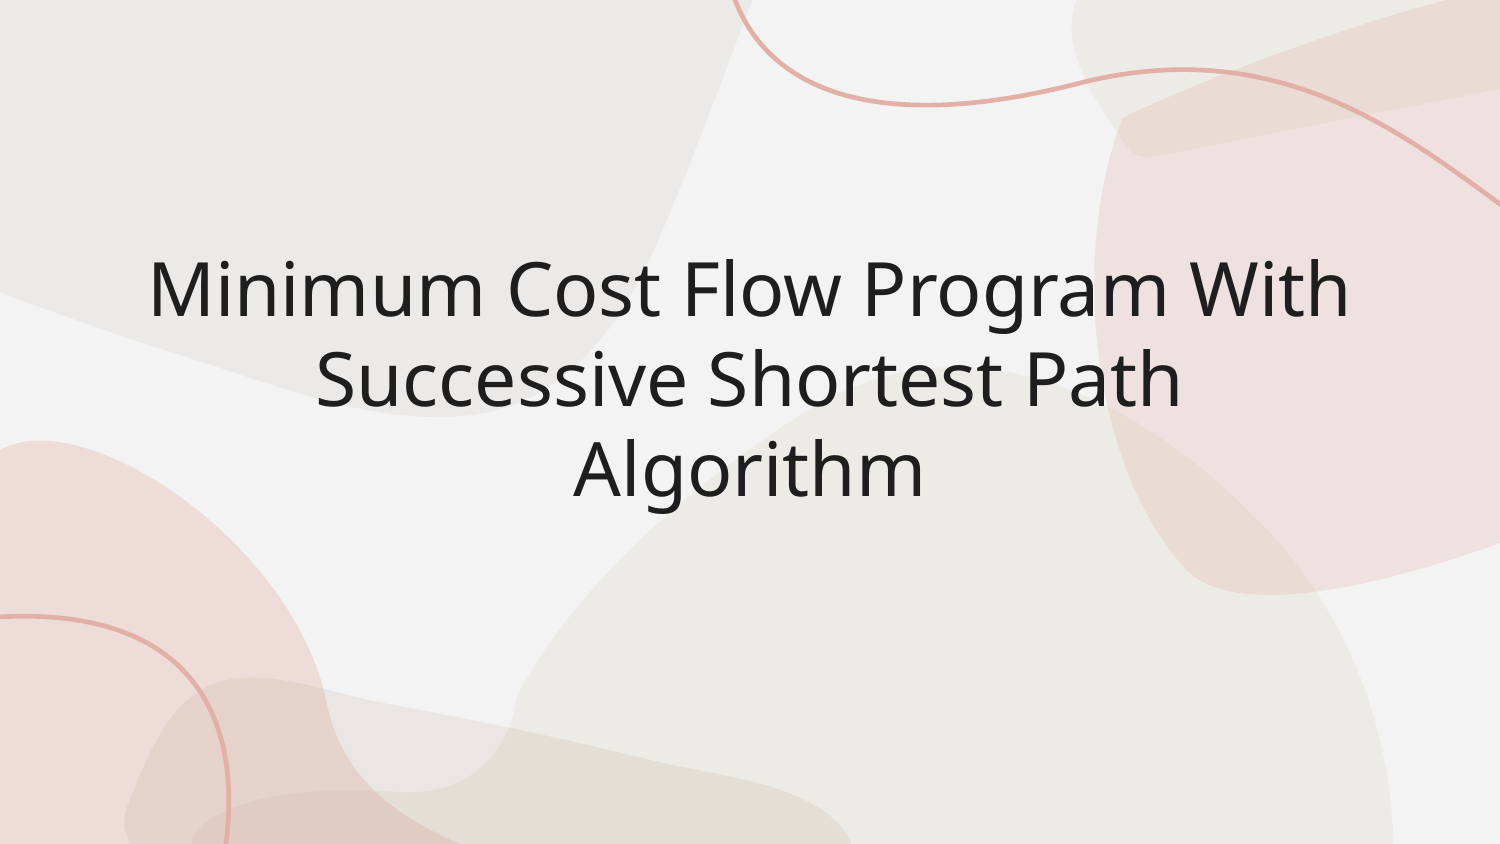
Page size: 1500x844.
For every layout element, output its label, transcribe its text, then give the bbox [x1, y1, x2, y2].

title Minimum Cost Flow Program With Successive Shortest Path Algorithm [118, 245, 1382, 508]
